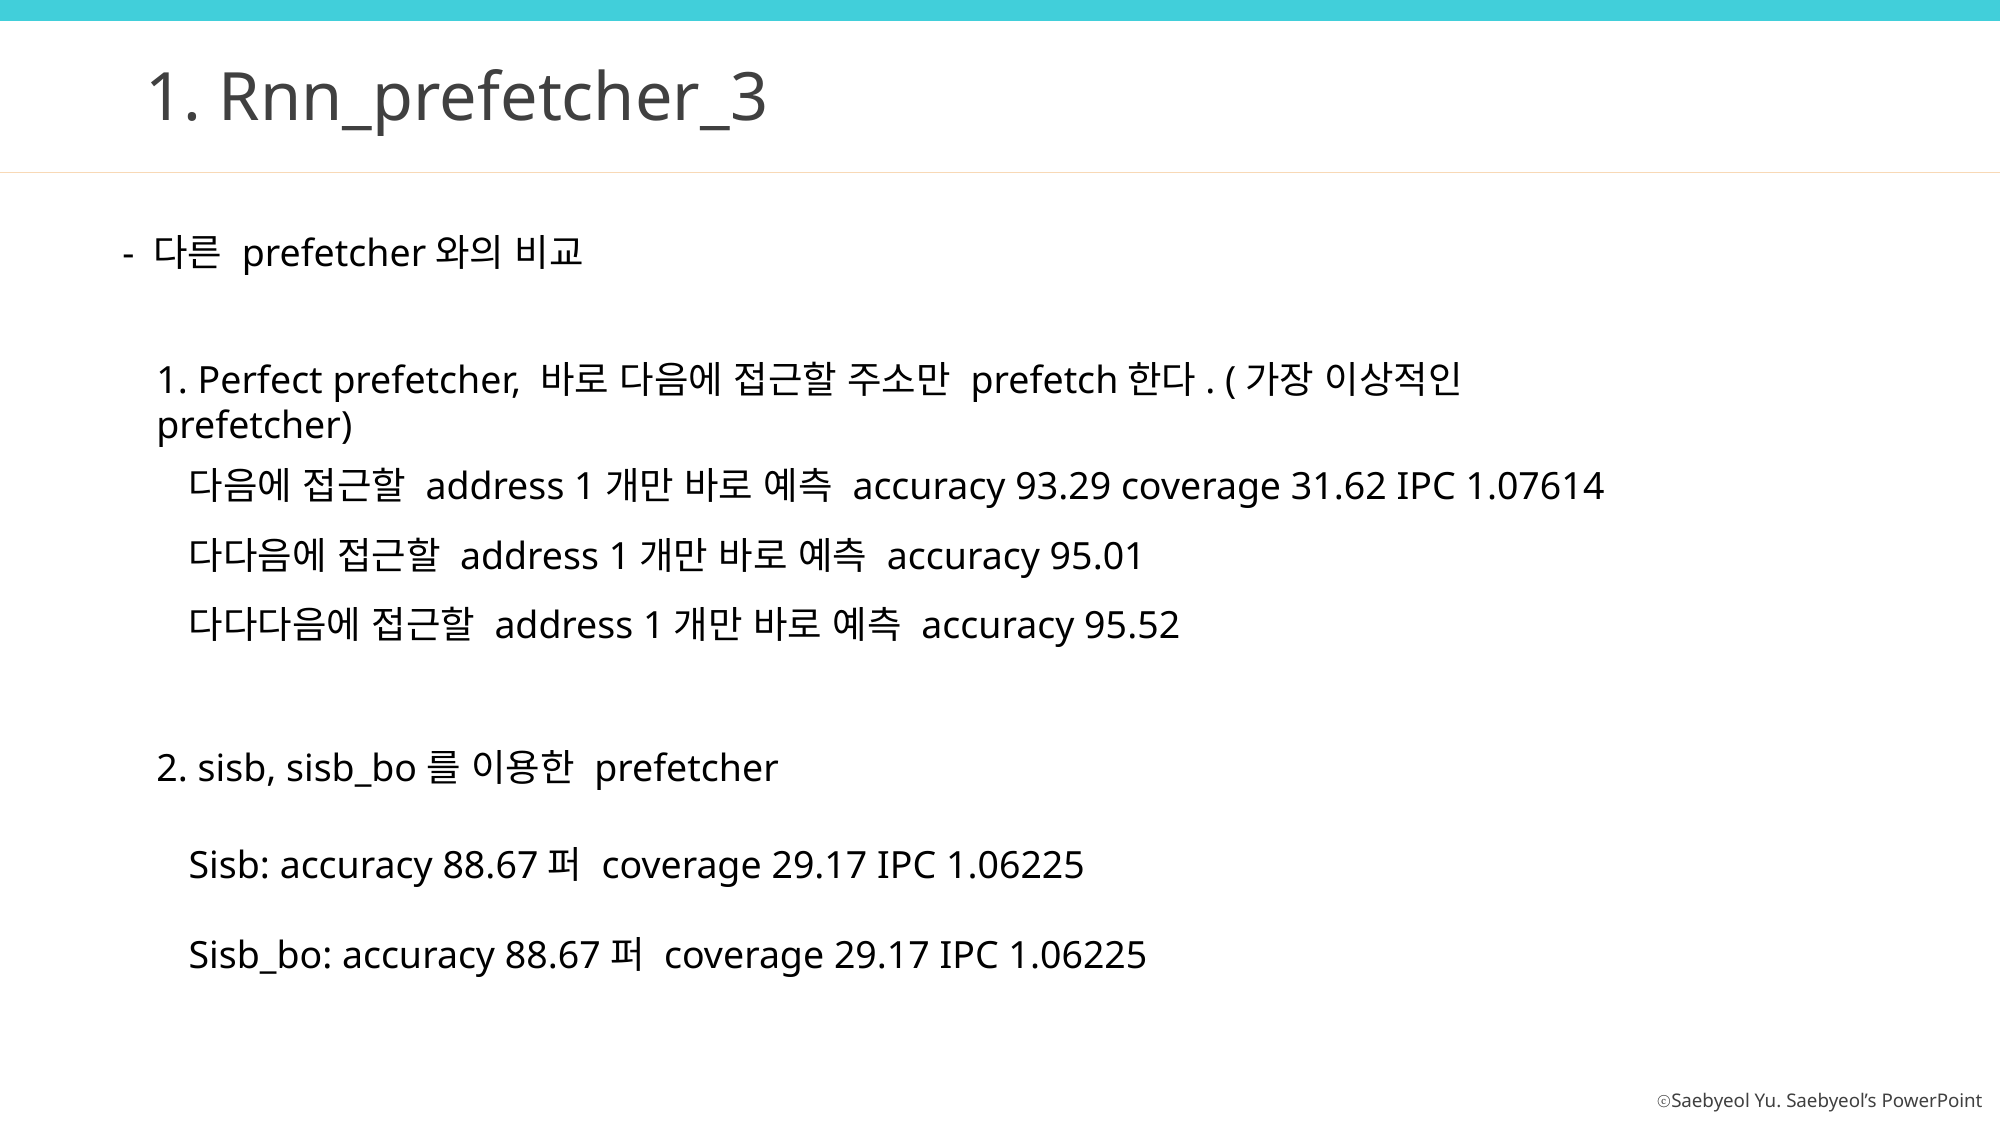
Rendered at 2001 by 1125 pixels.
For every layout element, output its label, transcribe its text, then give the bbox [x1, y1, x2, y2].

text_box 2. sisb, sisb_bo를 이용한 prefetcher [141, 736, 1664, 797]
text_box 다다음에 접근할 address 1개만 바로 예측 accuracy 95.01 [173, 524, 1937, 585]
text_box - 다른 prefetcher와의 비교 [107, 221, 954, 281]
text_box 1. Rnn_prefetcher_3 [130, 46, 784, 142]
text_box Sisb: accuracy 88.67퍼 coverage 29.17 IPC 1.06225 Sisb_bo: accuracy 88.67퍼 coverage 29.17 IPC 1.06225 [173, 833, 1937, 984]
text_box [0, 0, 2000, 22]
text_box 1. Perfect prefetcher, 바로 다음에 접근할 주소만 prefetch한다. (가장 이상적인 prefetcher) [141, 348, 1664, 454]
text_box 다음에 접근할 address 1개만 바로 예측 accuracy 93.29 coverage 31.62 IPC 1.07614 [173, 454, 1937, 515]
text_box 다다다음에 접근할 address 1개만 바로 예측 accuracy 95.52 [173, 594, 1937, 654]
